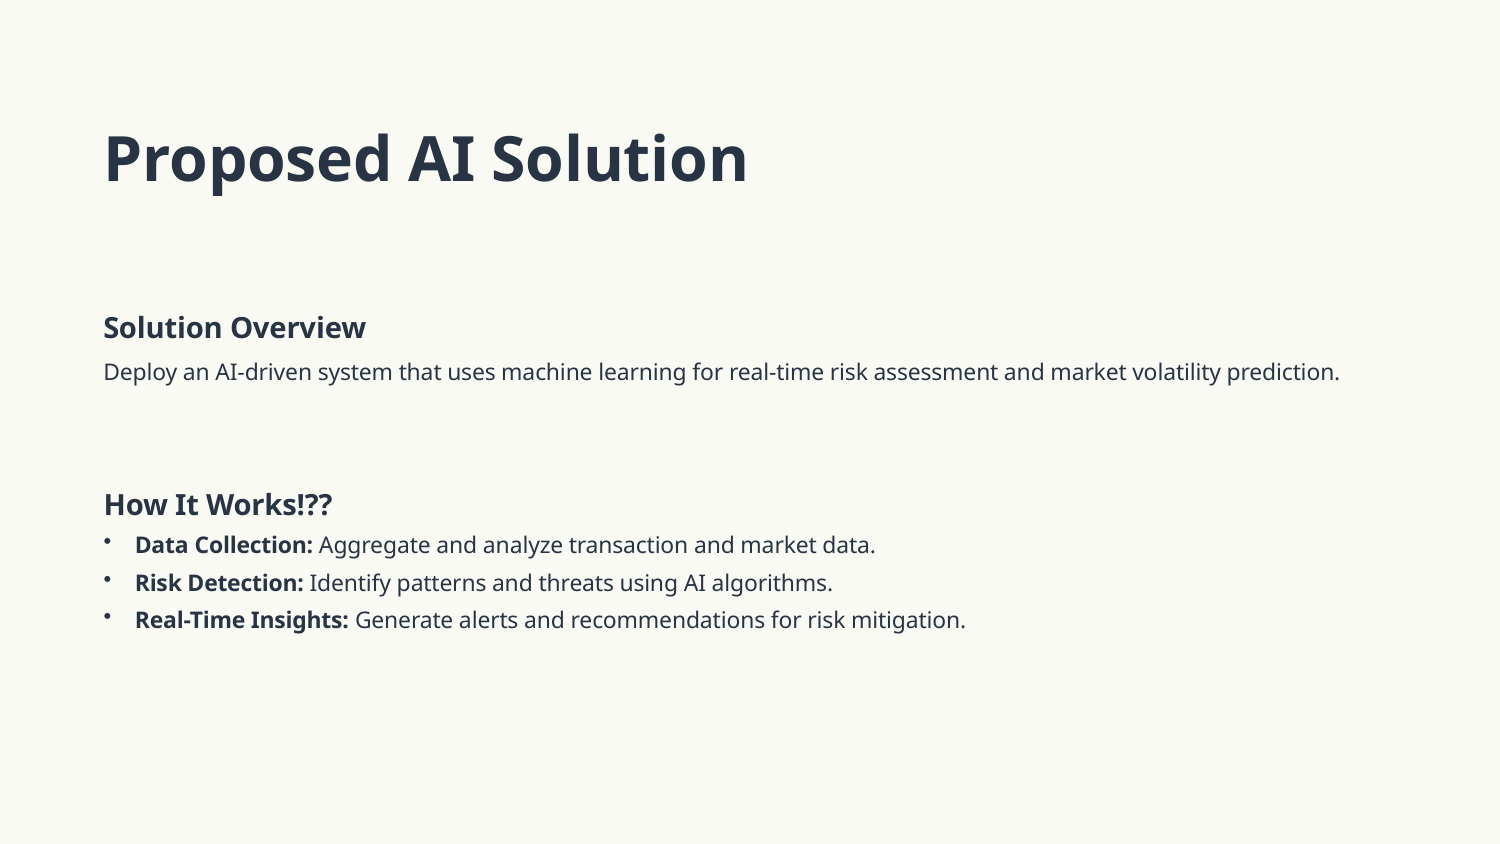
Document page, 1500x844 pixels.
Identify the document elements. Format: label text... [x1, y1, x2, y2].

text_box How It Works!?? Data Collection: Aggregate and analyze transaction and market data. Risk Detection: Identify patterns and threats using AI algorithms. Real-Time Insights: Generate alerts and recommendations for risk mitigation. [103, 475, 967, 634]
text_box Proposed AI Solution [103, 95, 947, 195]
text_box Solution Overview Deploy an AI-driven system that uses machine learning for real-time risk assessment and market volatility prediction. [103, 296, 1379, 385]
